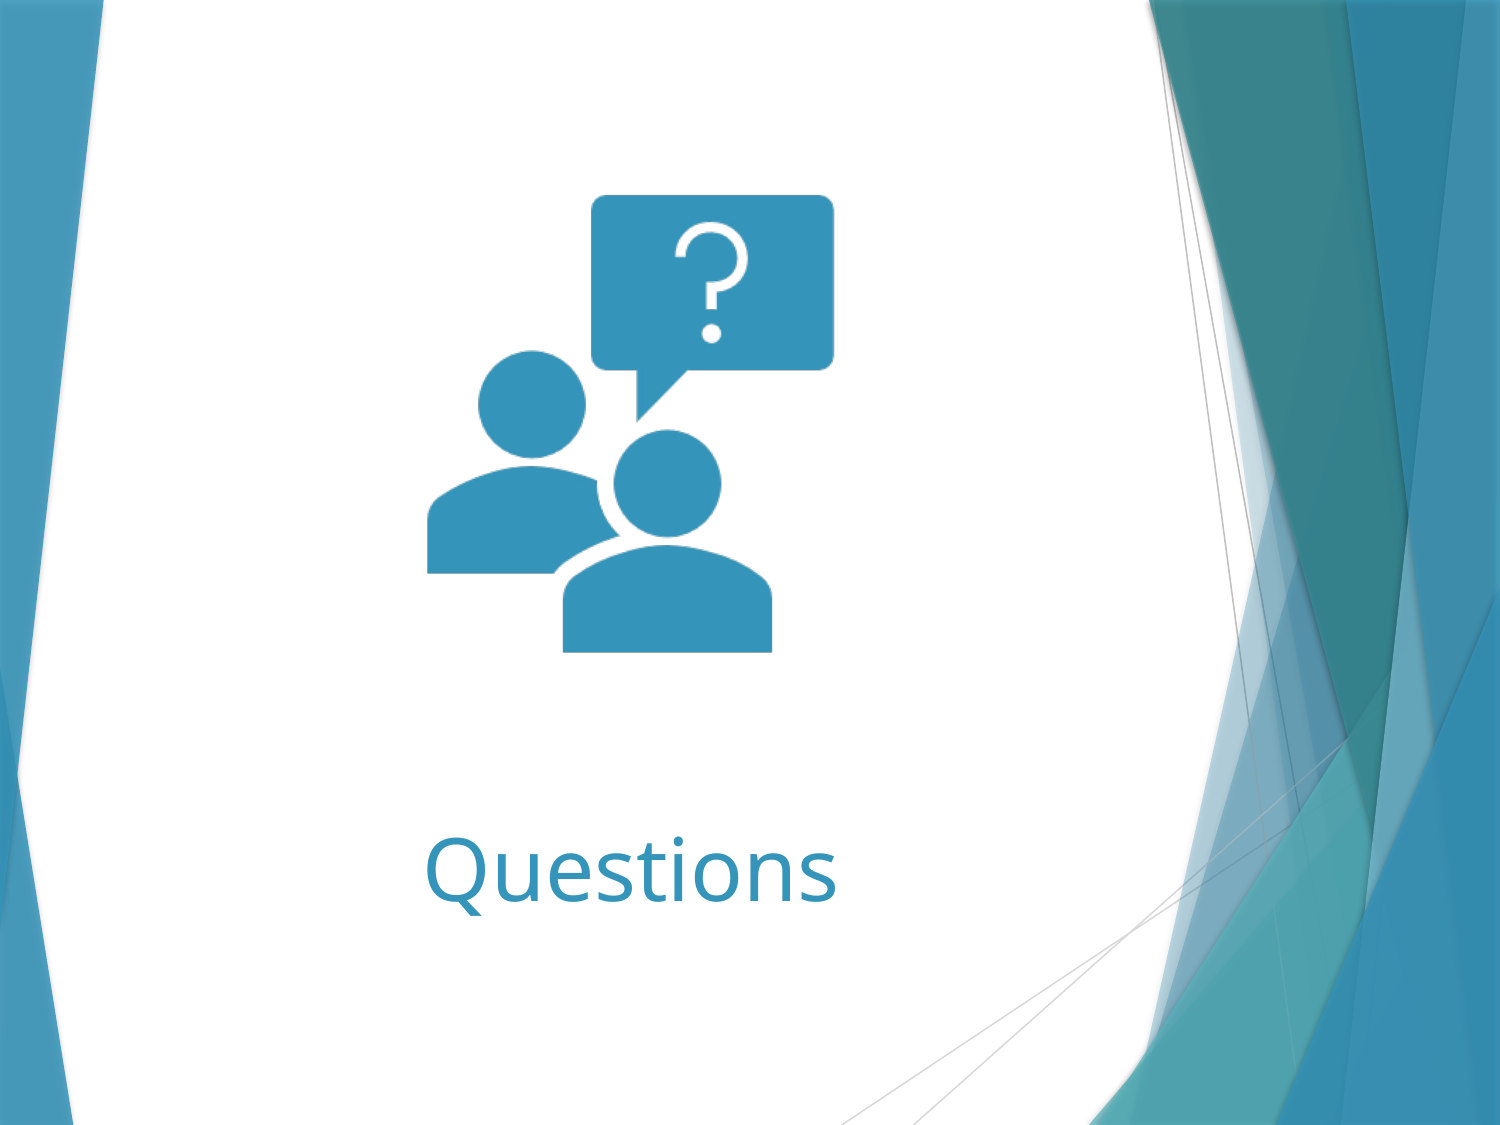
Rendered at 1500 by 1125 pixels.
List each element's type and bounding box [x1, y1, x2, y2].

picture [359, 152, 903, 695]
text_box [0, 0, 1500, 1125]
